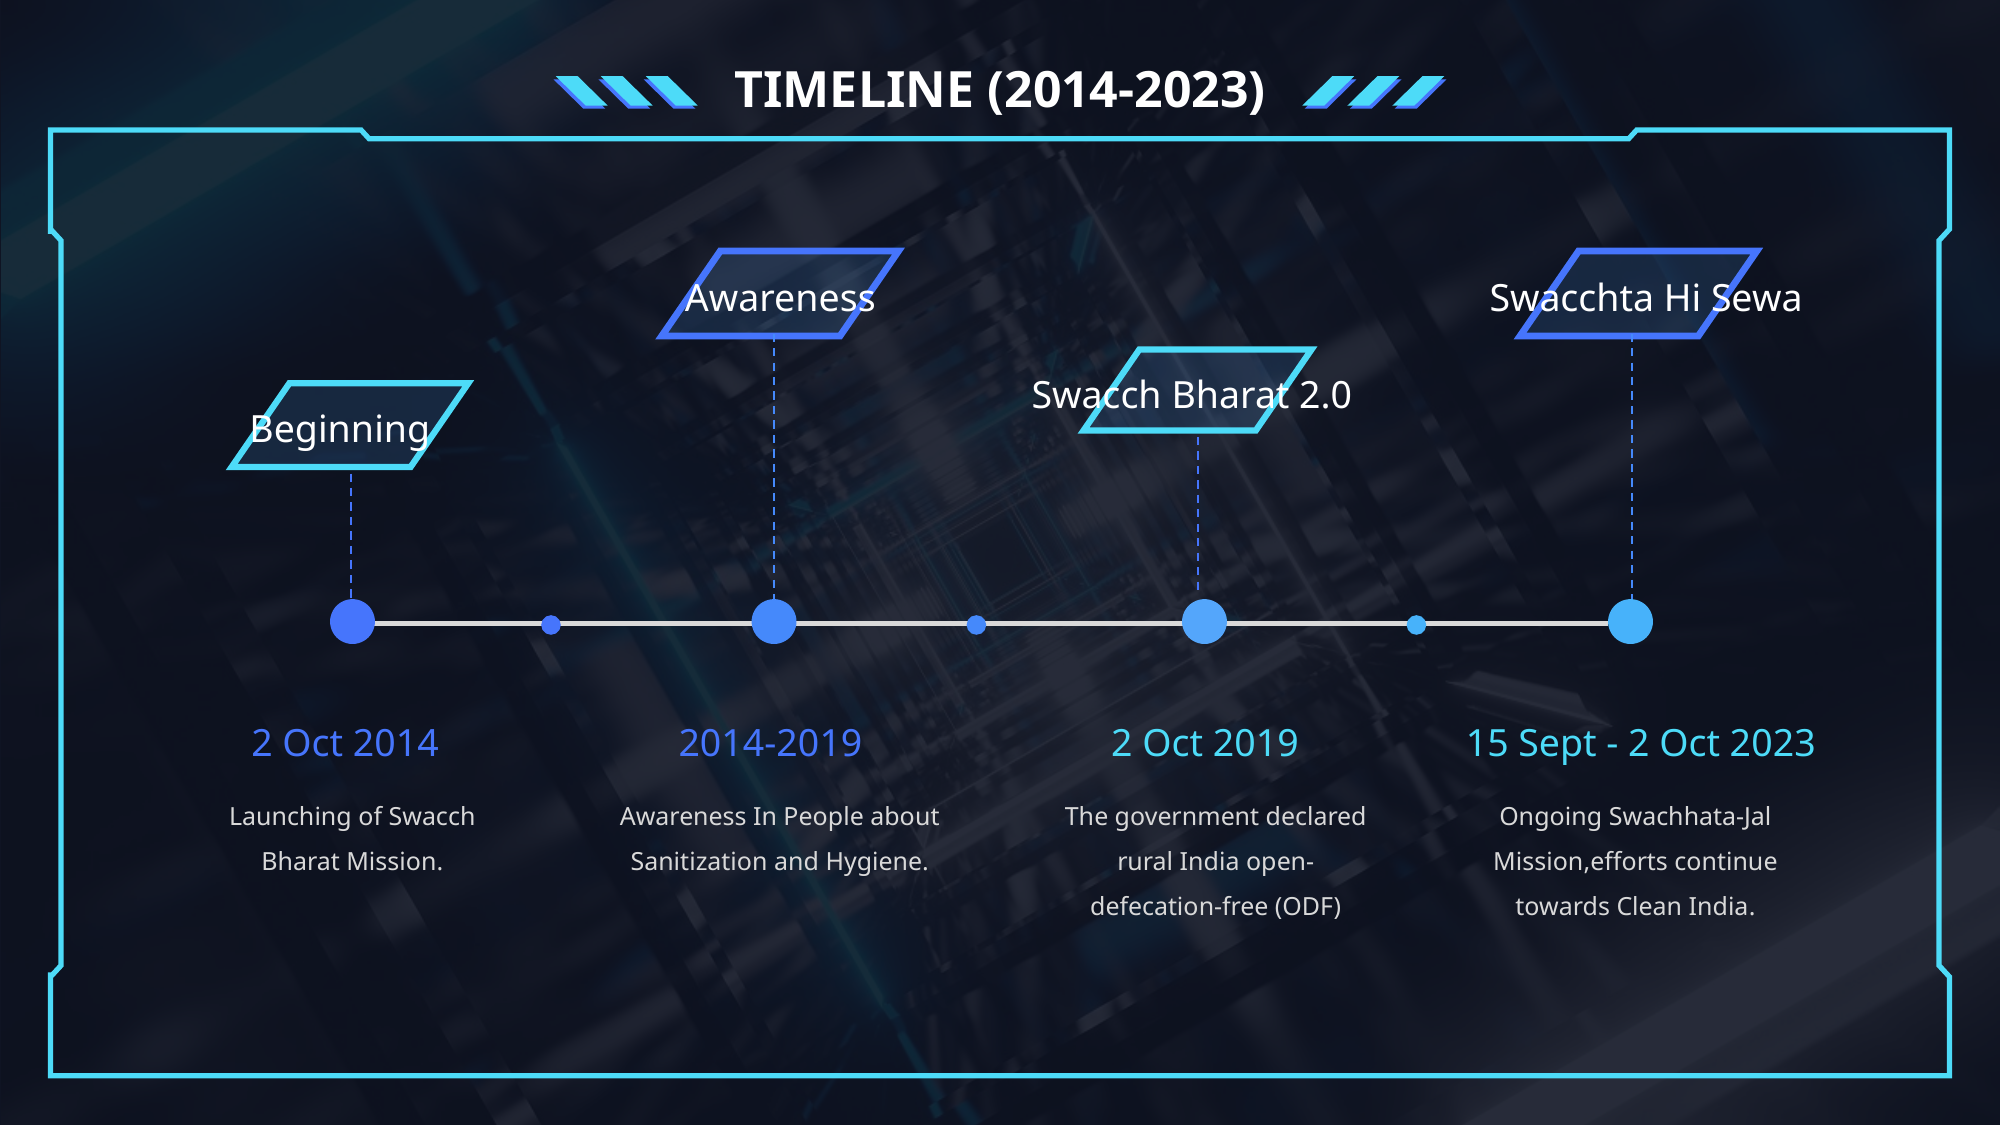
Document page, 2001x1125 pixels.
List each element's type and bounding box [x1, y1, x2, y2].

picture [1, 0, 2000, 1125]
text_box [188, 374, 492, 632]
text_box [966, 341, 1418, 590]
text_box [553, 76, 698, 109]
text_box [1302, 76, 1447, 109]
